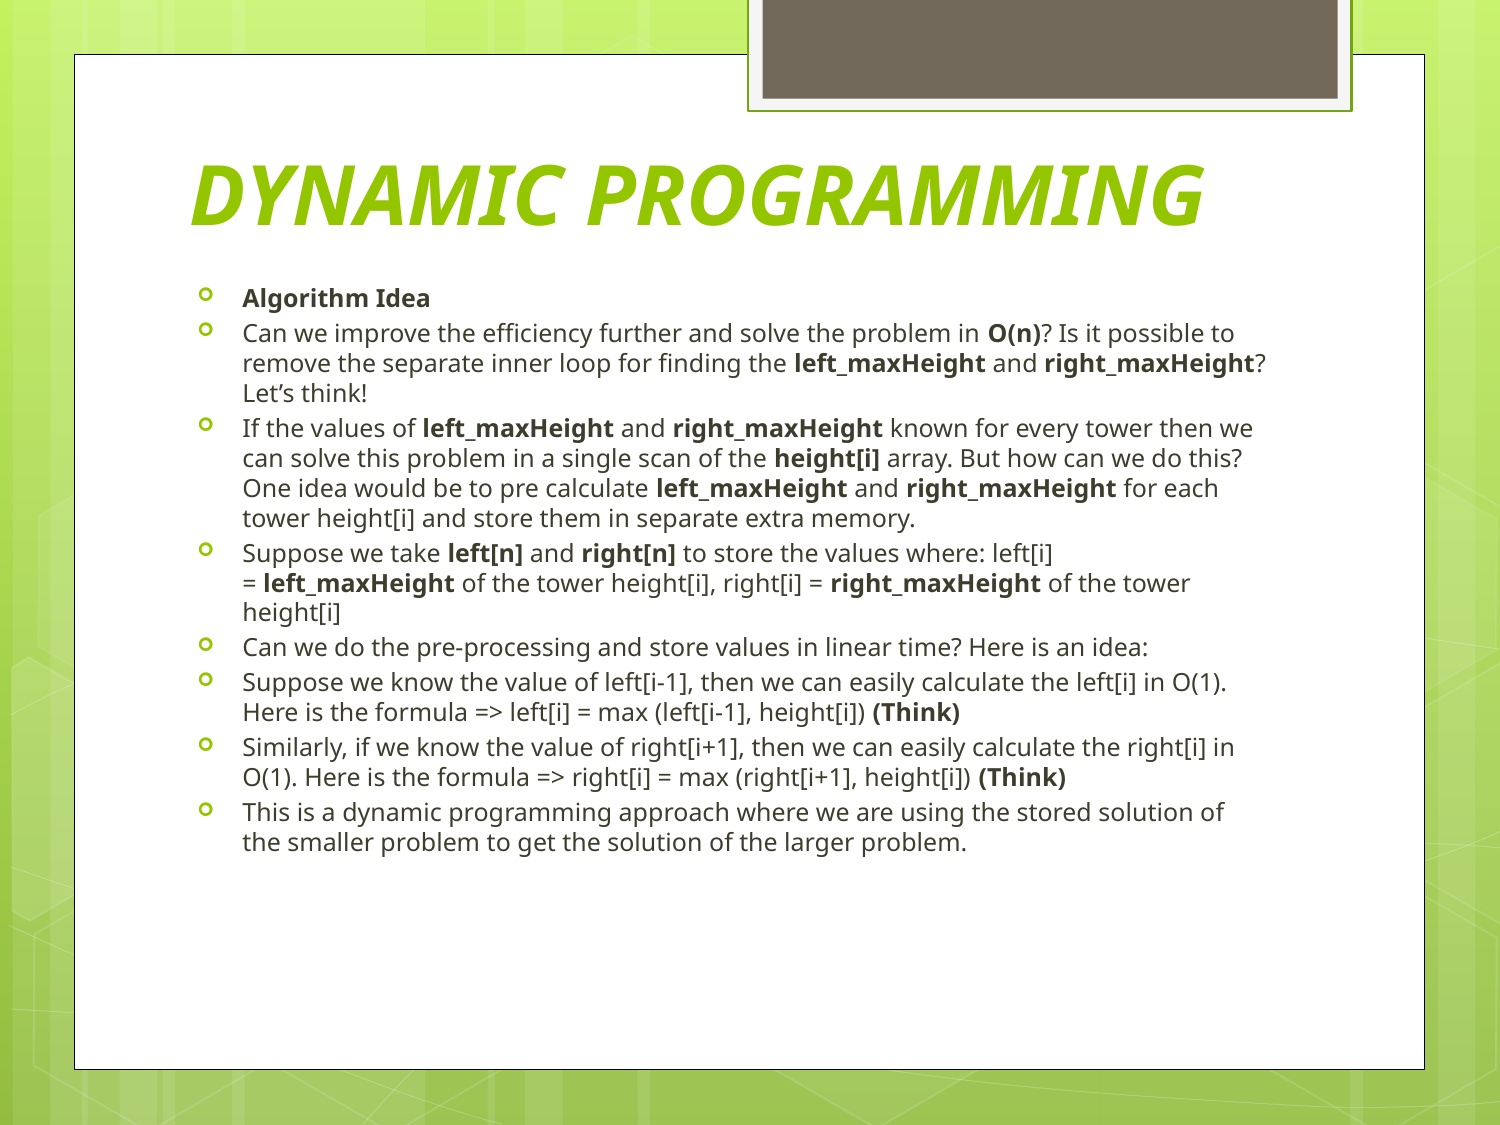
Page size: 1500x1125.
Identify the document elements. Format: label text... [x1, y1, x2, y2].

list Algorithm Idea Can we improve the efficiency further and solve the problem in O(n)? Is it possible to remove the separate inner loop for finding the left_maxHeight and right_maxHeight? Let’s think! If the values of left_maxHeight and right_maxHeight known for every tower then we can solve this problem in a single scan of the height[i] array. But how can we do this? One idea would be to pre calculate left_maxHeight and right_maxHeight for each tower height[i] and store them in separate extra memory. Suppose we take left[n] and right[n] to store the values where: left[i] = left_maxHeight of the tower height[i], right[i] = right_maxHeight of the tower height[i] Can we do the pre-processing and store values in linear time? Here is an idea: Suppose we know the value of left[i-1], then we can easily calculate the left[i] in O(1). Here is the formula => left[i] = max (left[i-1], height[i]) (Think) Similarly, if we know the value of right[i+1], then we can easily calculate the right[i] in O(1). Here is the formula => right[i] = max (right[i+1], height[i]) (Think) This is a dynamic programming approach where we are using the stored solution of the smaller problem to get the solution of the larger problem. [171, 275, 1283, 1050]
title DYNAMIC PROGRAMMING [174, 112, 1328, 250]
